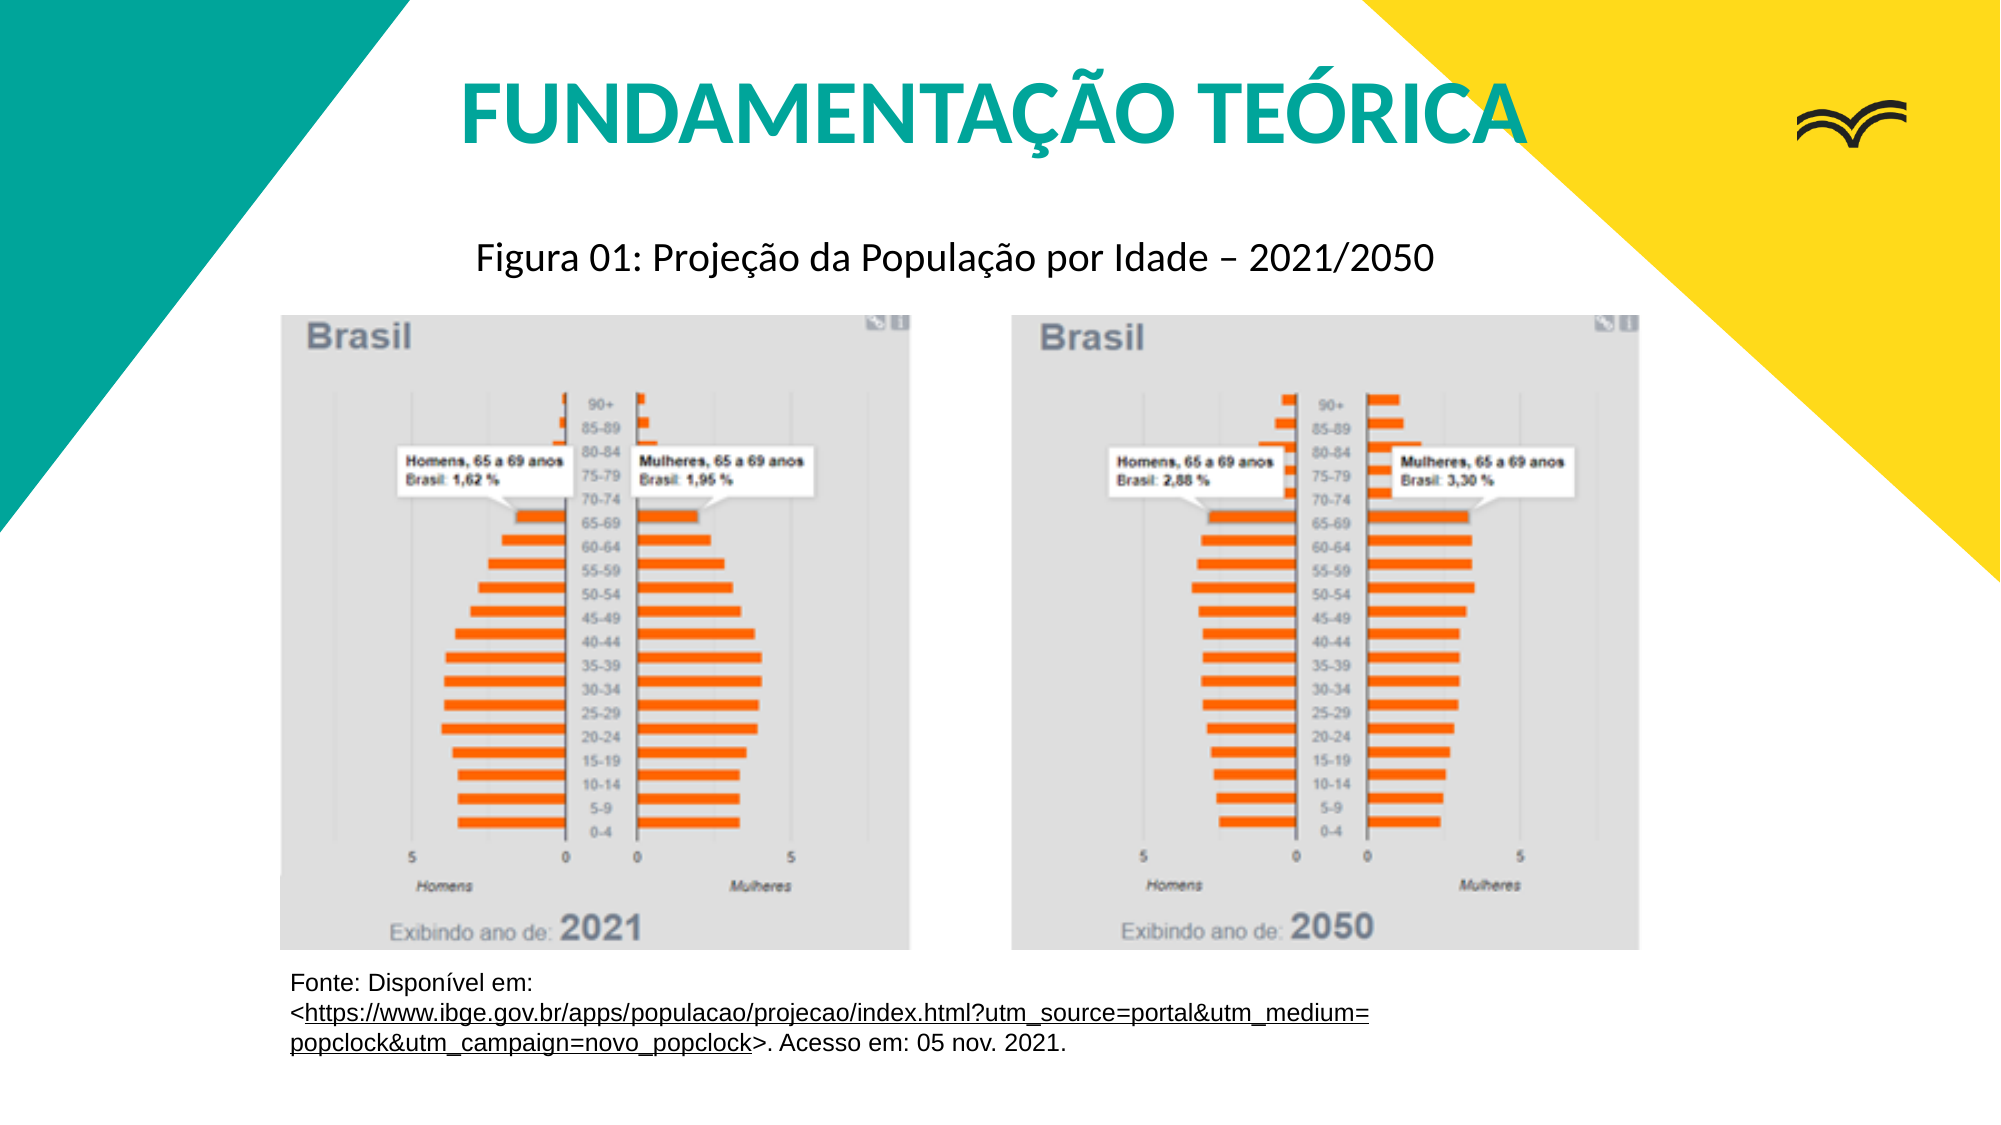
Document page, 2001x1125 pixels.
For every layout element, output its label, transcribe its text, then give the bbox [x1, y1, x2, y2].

text_box [1362, 0, 2000, 583]
picture [280, 314, 1643, 950]
title FUNDAMENTAÇÃO TEÓRICA [44, 38, 1968, 184]
picture [1797, 100, 1907, 152]
text_box [0, 0, 410, 533]
text_box Figura 01: Projeção da População por Idade – 2021/2050 [275, 214, 1637, 295]
text_box Fonte: Disponível em: <https://www.ibge.gov.br/apps/populacao/projecao/index.html?utm_source=portal&utm_medium=popclock&utm_campaign=novo_popclock>. Acesso em: 05 nov. 2021. [274, 958, 1642, 1081]
